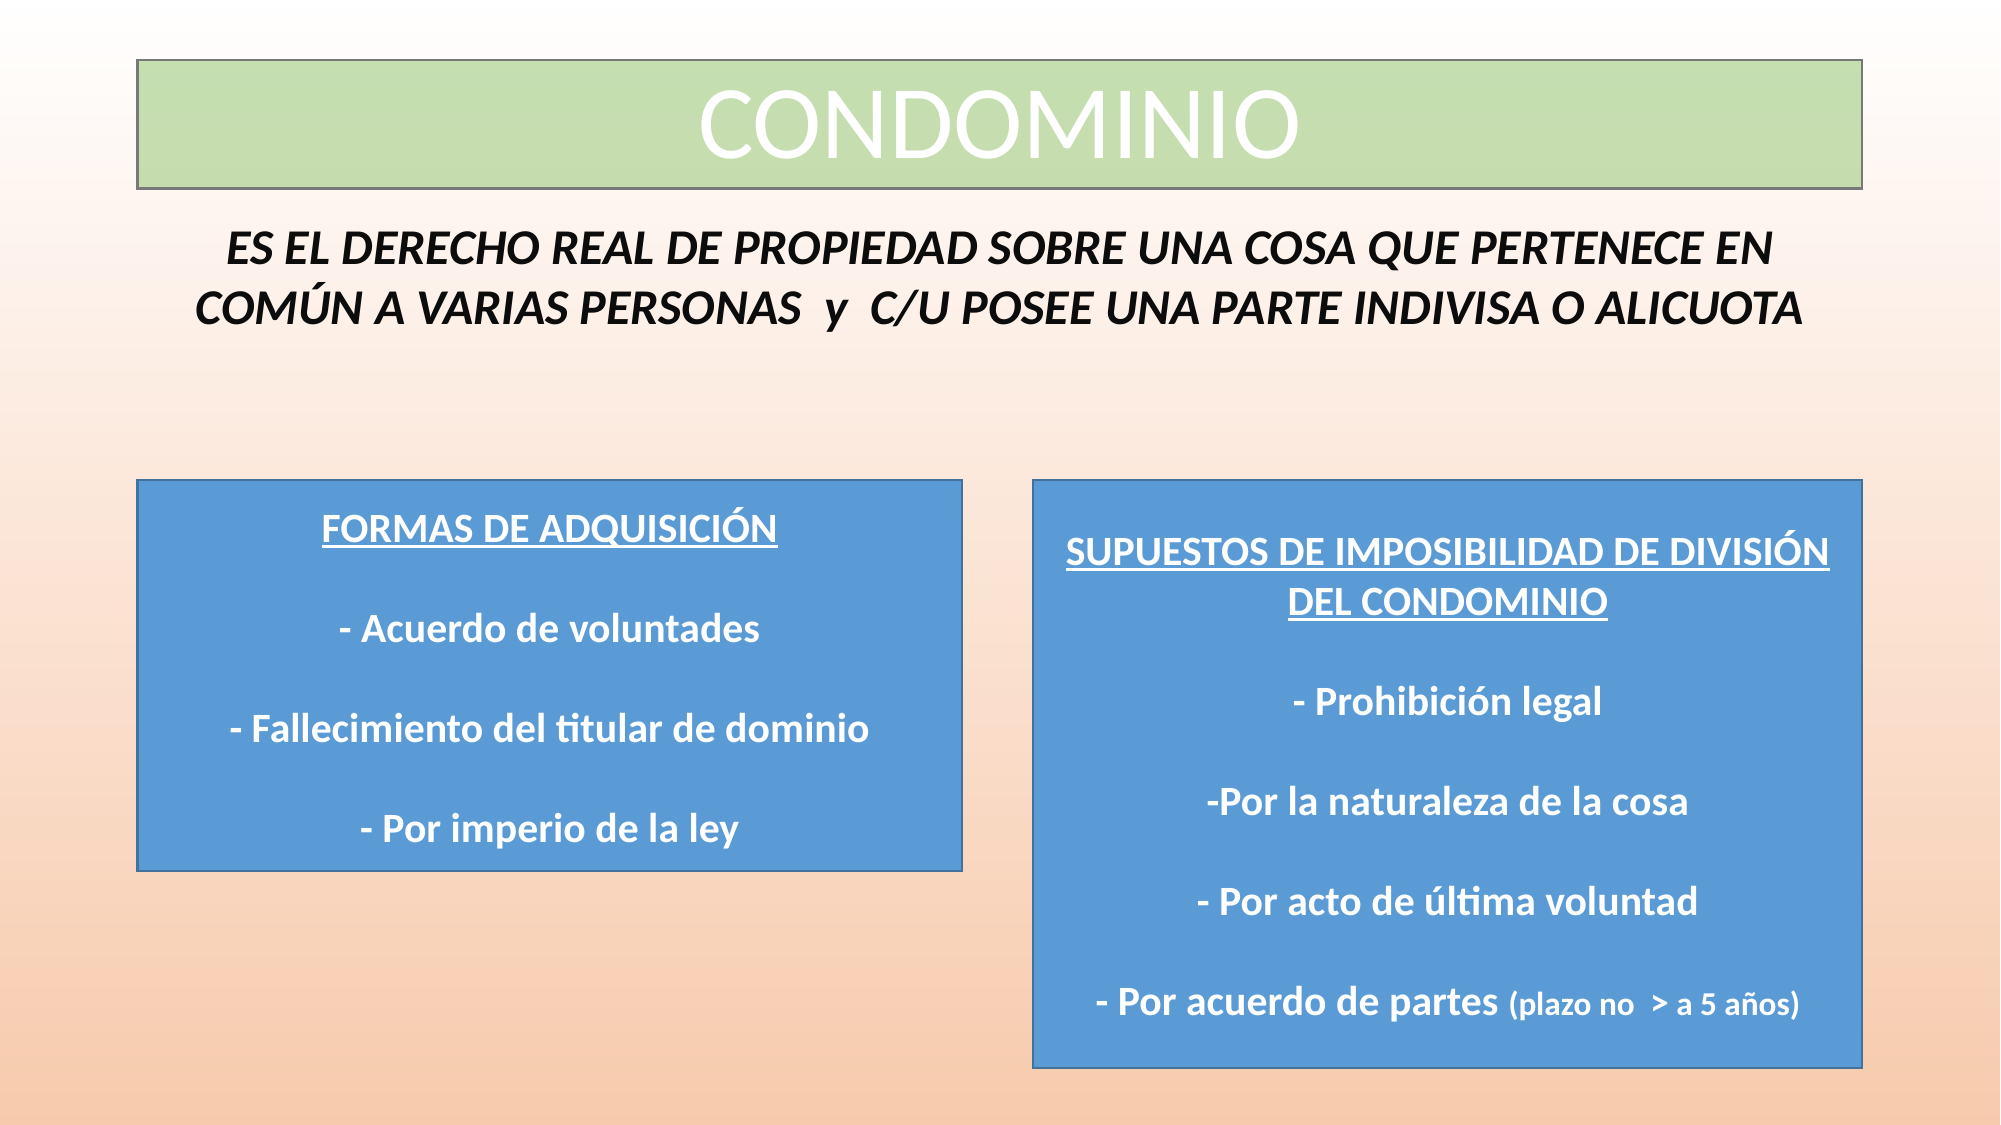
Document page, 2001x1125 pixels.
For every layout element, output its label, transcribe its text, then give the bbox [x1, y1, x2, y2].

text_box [137, 479, 963, 872]
title CONDOMINIO [137, 59, 1863, 189]
text_box ES EL DERECHO REAL DE PROPIEDAD SOBRE UNA COSA QUE PERTENECE EN COMÚN A VARIAS PERSONAS y C/U POSEE UNA PARTE INDIVISA O ALICUOTA [137, 207, 1863, 343]
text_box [1033, 479, 1863, 1068]
